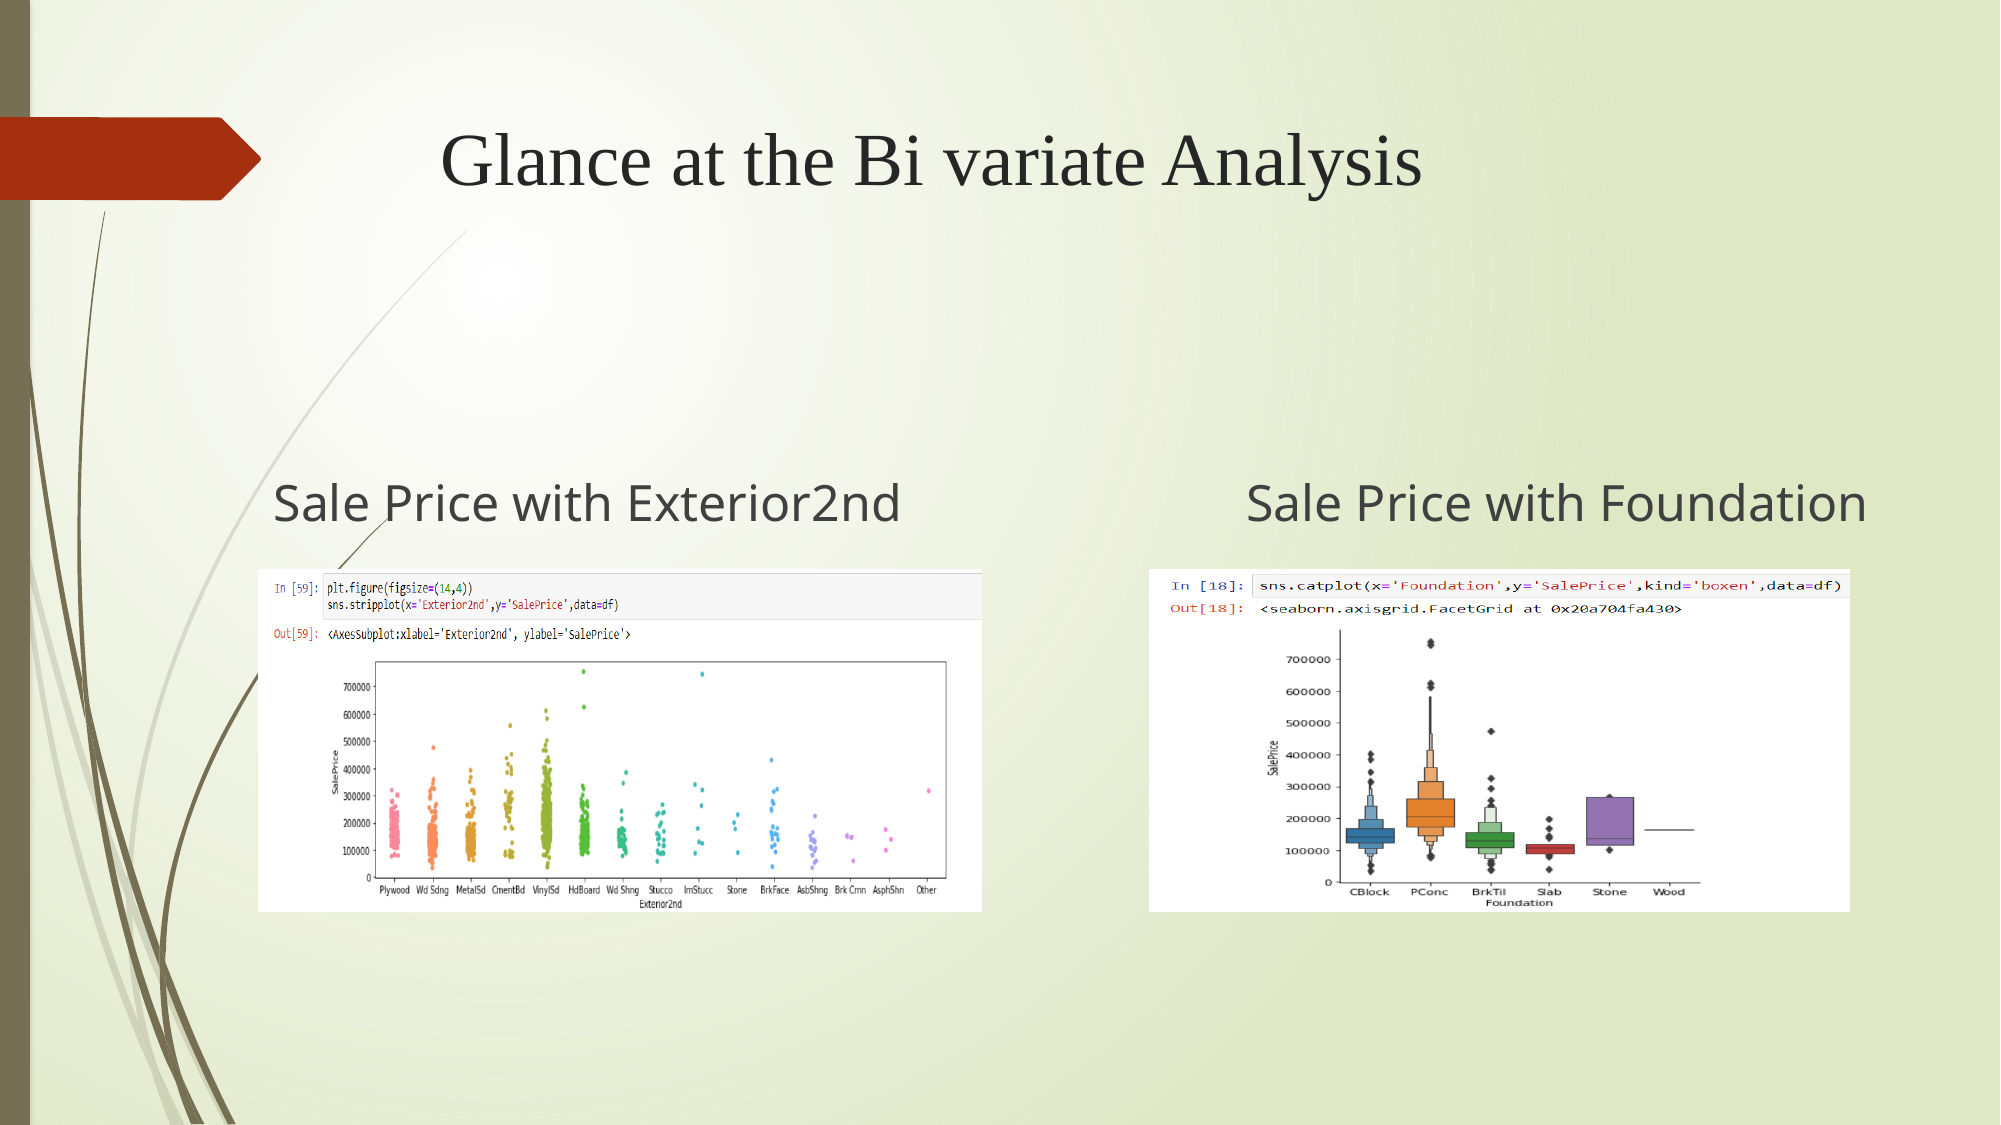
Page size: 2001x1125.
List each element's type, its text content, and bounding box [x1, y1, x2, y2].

title Glance at the Bi variate Analysis [425, 102, 1888, 218]
list Sale Price with Foundation [1231, 455, 1888, 539]
list Sale Price with Exterior2nd [258, 323, 982, 539]
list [1149, 569, 1851, 912]
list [258, 569, 982, 912]
